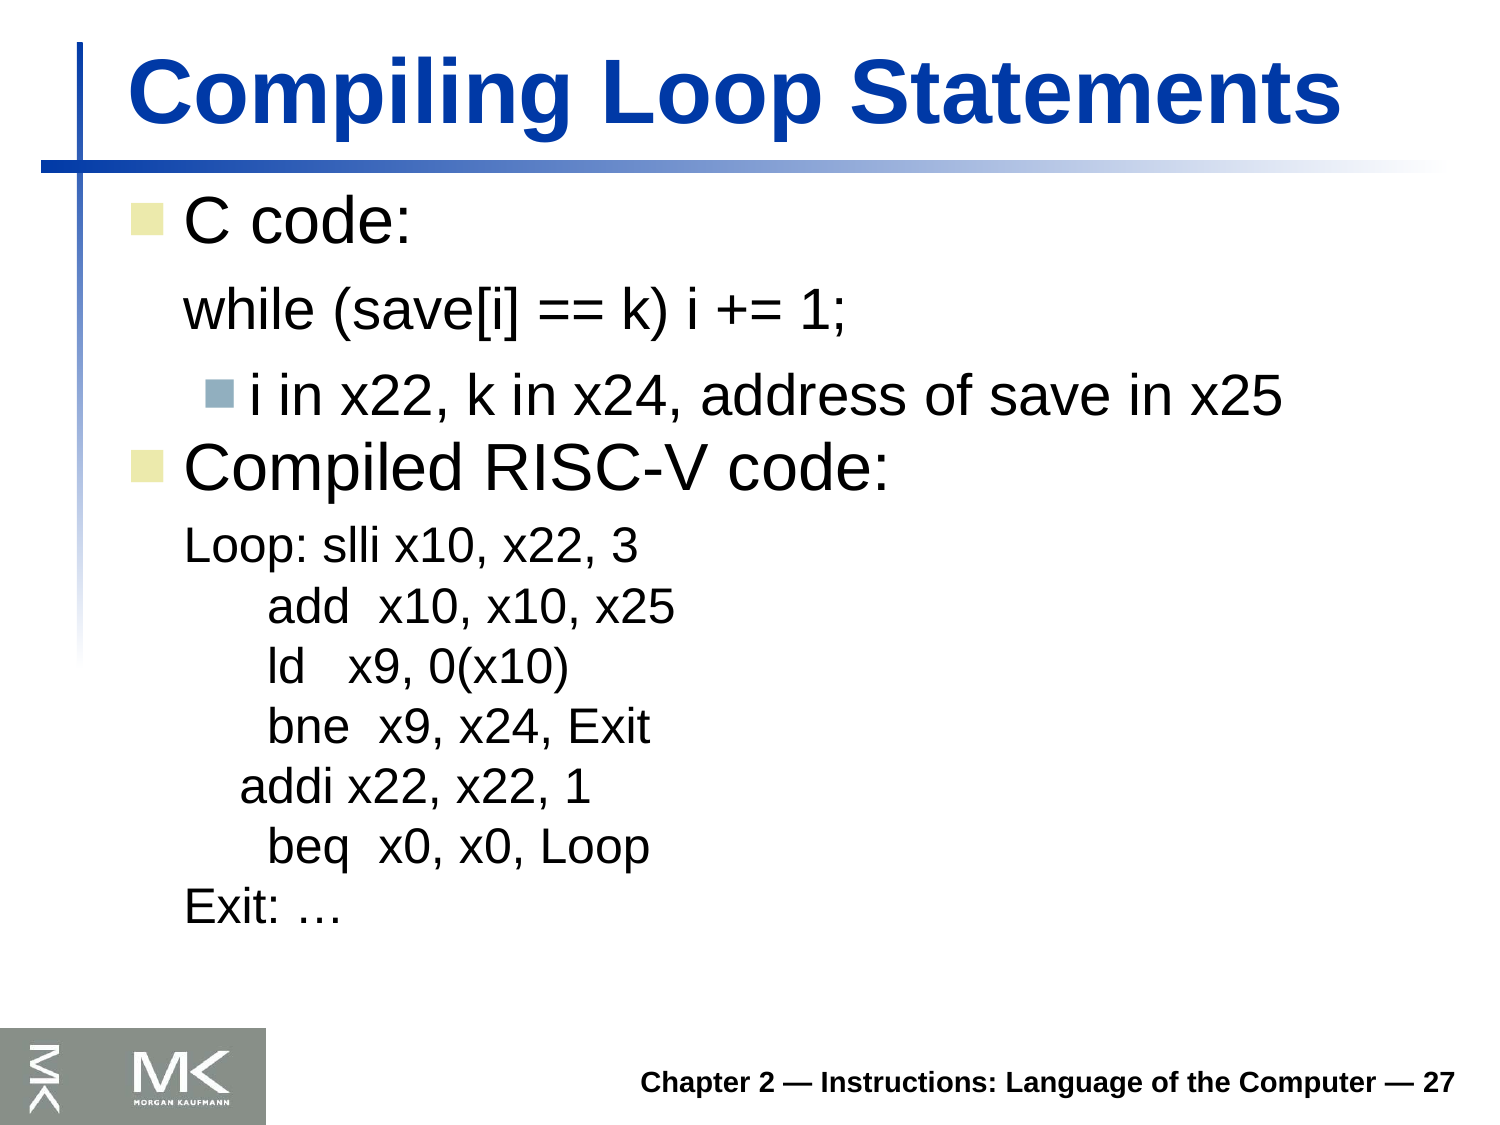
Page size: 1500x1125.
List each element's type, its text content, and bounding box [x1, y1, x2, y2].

title Compiling Loop Statements [112, 0, 1468, 149]
picture [0, 1028, 266, 1125]
text_box Chapter 2 — Instructions: Language of the Computer — ‹#› [277, 1046, 1471, 1106]
list C code: while (save[i] == k) i += 1; i in x22, k in x24, address of save in x25 Compiled RISC-V code: Loop: slli x10, x22, 3 add x10, x10, x25 ld x9, 0(x10) bne x9, x24, Exit addi x22, x22, 1 beq x0, x0, Loop Exit: … [112, 184, 1469, 1024]
